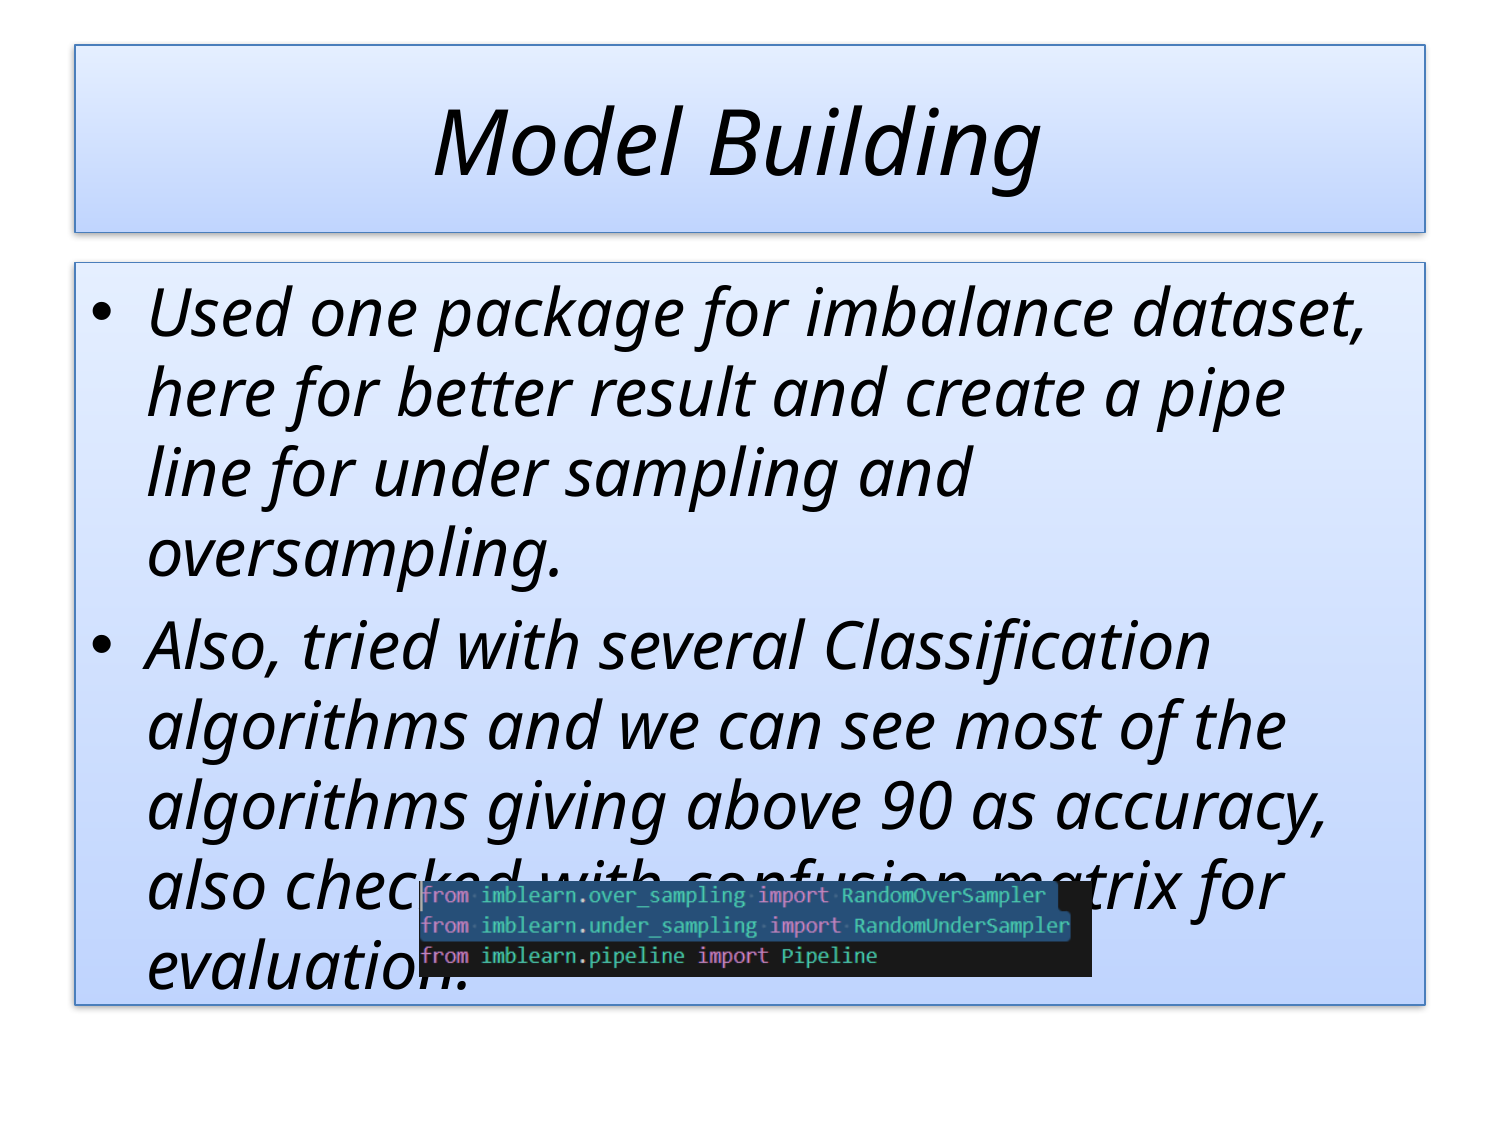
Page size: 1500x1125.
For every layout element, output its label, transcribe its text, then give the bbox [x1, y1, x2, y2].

picture [418, 881, 1093, 977]
title Model Building [74, 44, 1426, 233]
list Used one package for imbalance dataset, here for better result and create a pipe line for under sampling and oversampling. Also, tried with several Classification algorithms and we can see most of the algorithms giving above 90 as accuracy, also checked with confusion matrix for evaluation. [74, 262, 1426, 1006]
